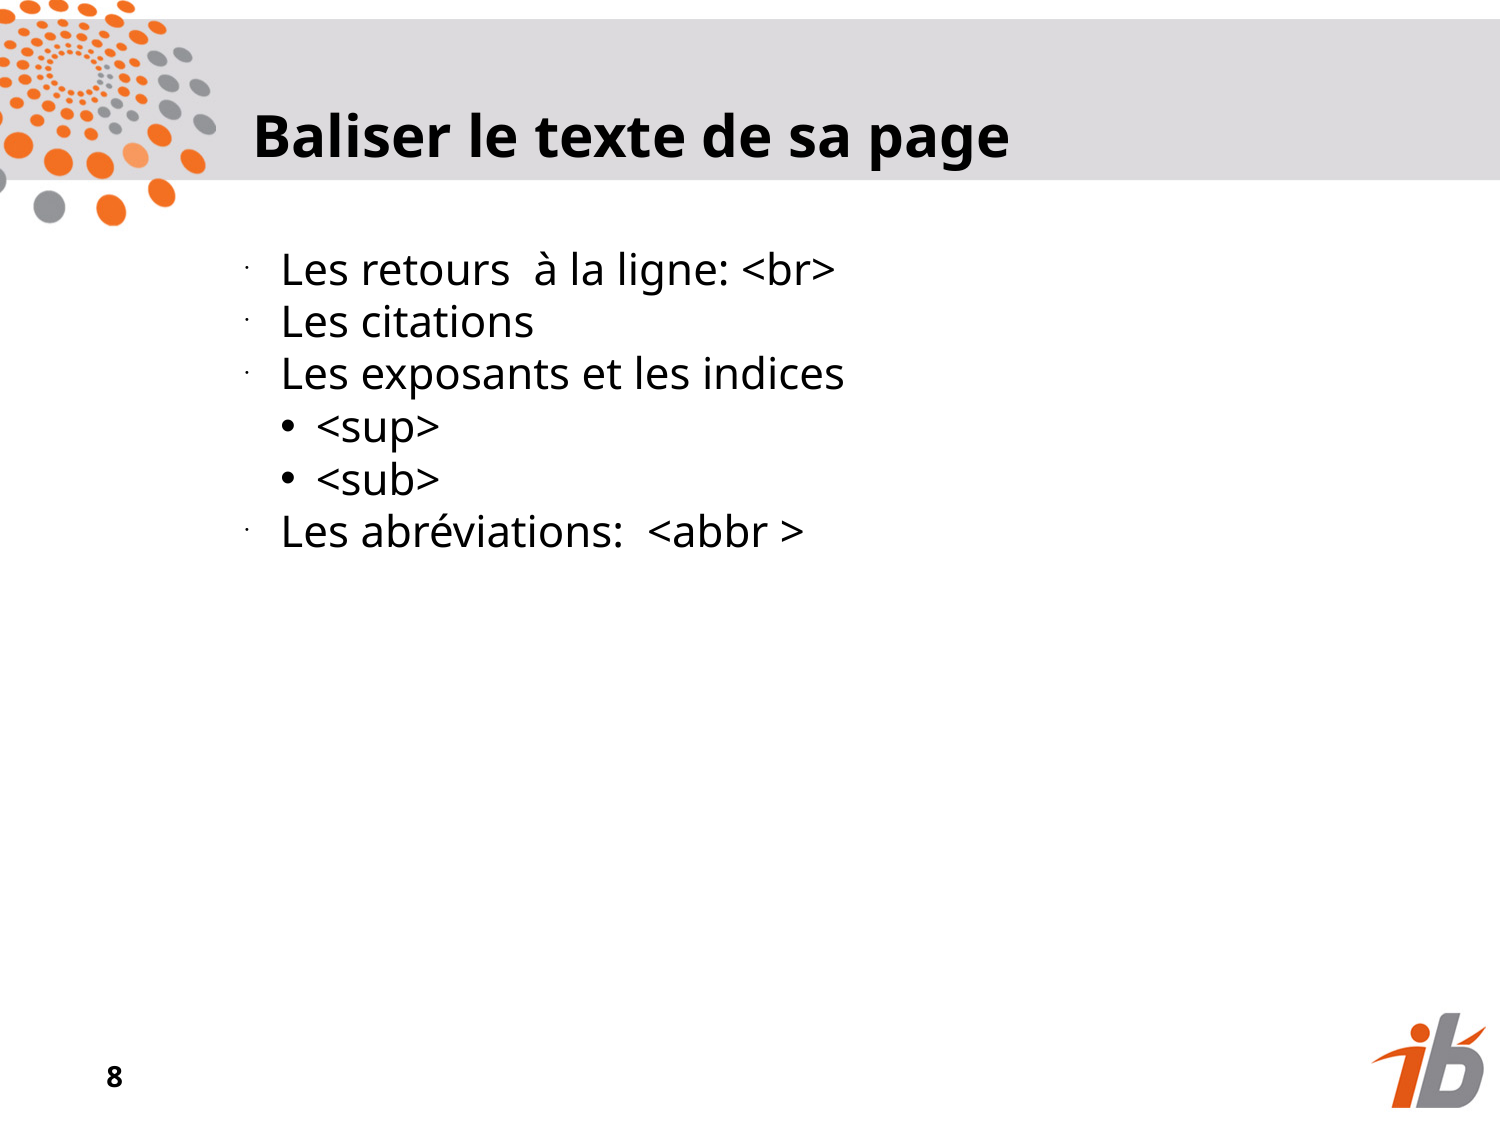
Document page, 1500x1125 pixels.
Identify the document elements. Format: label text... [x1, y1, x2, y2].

text_box Baliser le texte de sa page [237, 18, 1408, 177]
text_box <numéro> [64, 1035, 165, 1121]
text_box Les retours à la ligne: <br> Les citations Les exposants et les indices <sup> <sub> Les abréviations: <abbr > [230, 233, 1412, 976]
picture [0, 0, 1500, 1125]
